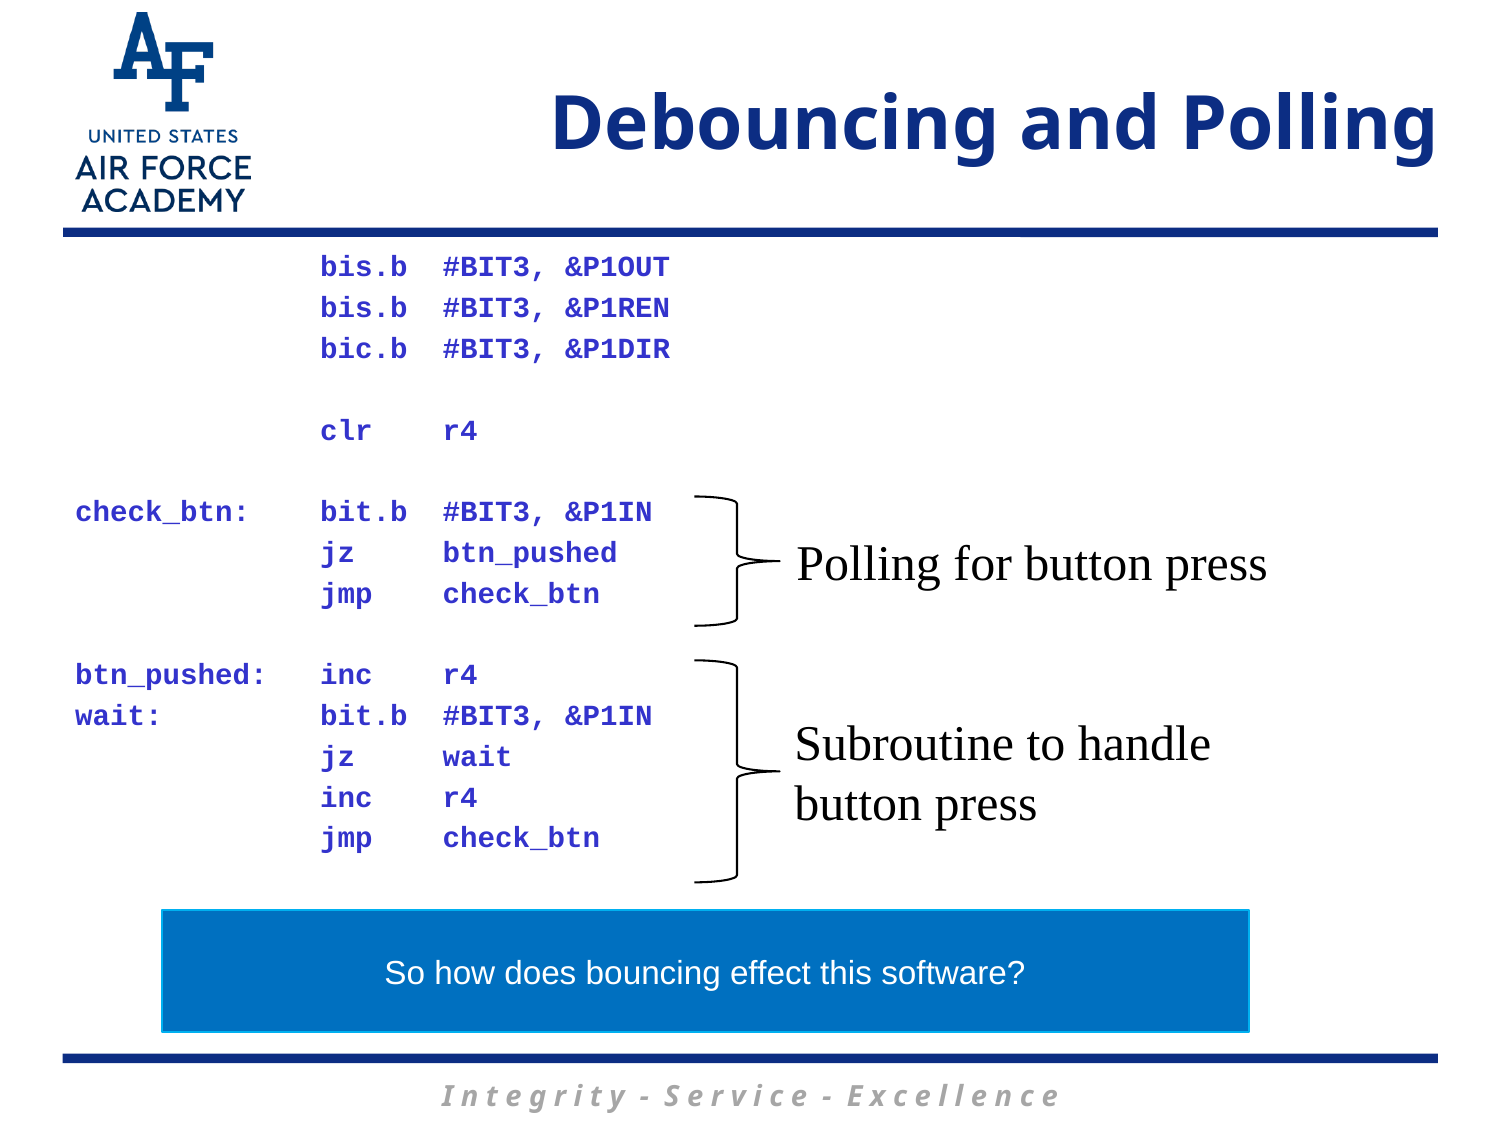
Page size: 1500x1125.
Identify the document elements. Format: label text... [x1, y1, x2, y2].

text_box So how does bouncing effect this software? [161, 910, 1250, 1032]
picture [75, 12, 251, 212]
text_box Polling for button press [781, 523, 1284, 598]
text_box [694, 496, 780, 626]
text_box [694, 660, 779, 883]
title Debouncing and Polling [299, 29, 1456, 211]
list bis.b #BIT3, &P1OUT bis.b #BIT3, &P1REN bic.b #BIT3, &P1DIR clr r4 check_btn: bit.b #BIT3, &P1IN jz btn_pushed jmp check_btn btn_pushed: inc r4 wait: bit.b #BIT3, &P1IN jz wait inc r4 jmp check_btn [59, 239, 1441, 1051]
text_box Subroutine to handle button press [779, 703, 1350, 838]
